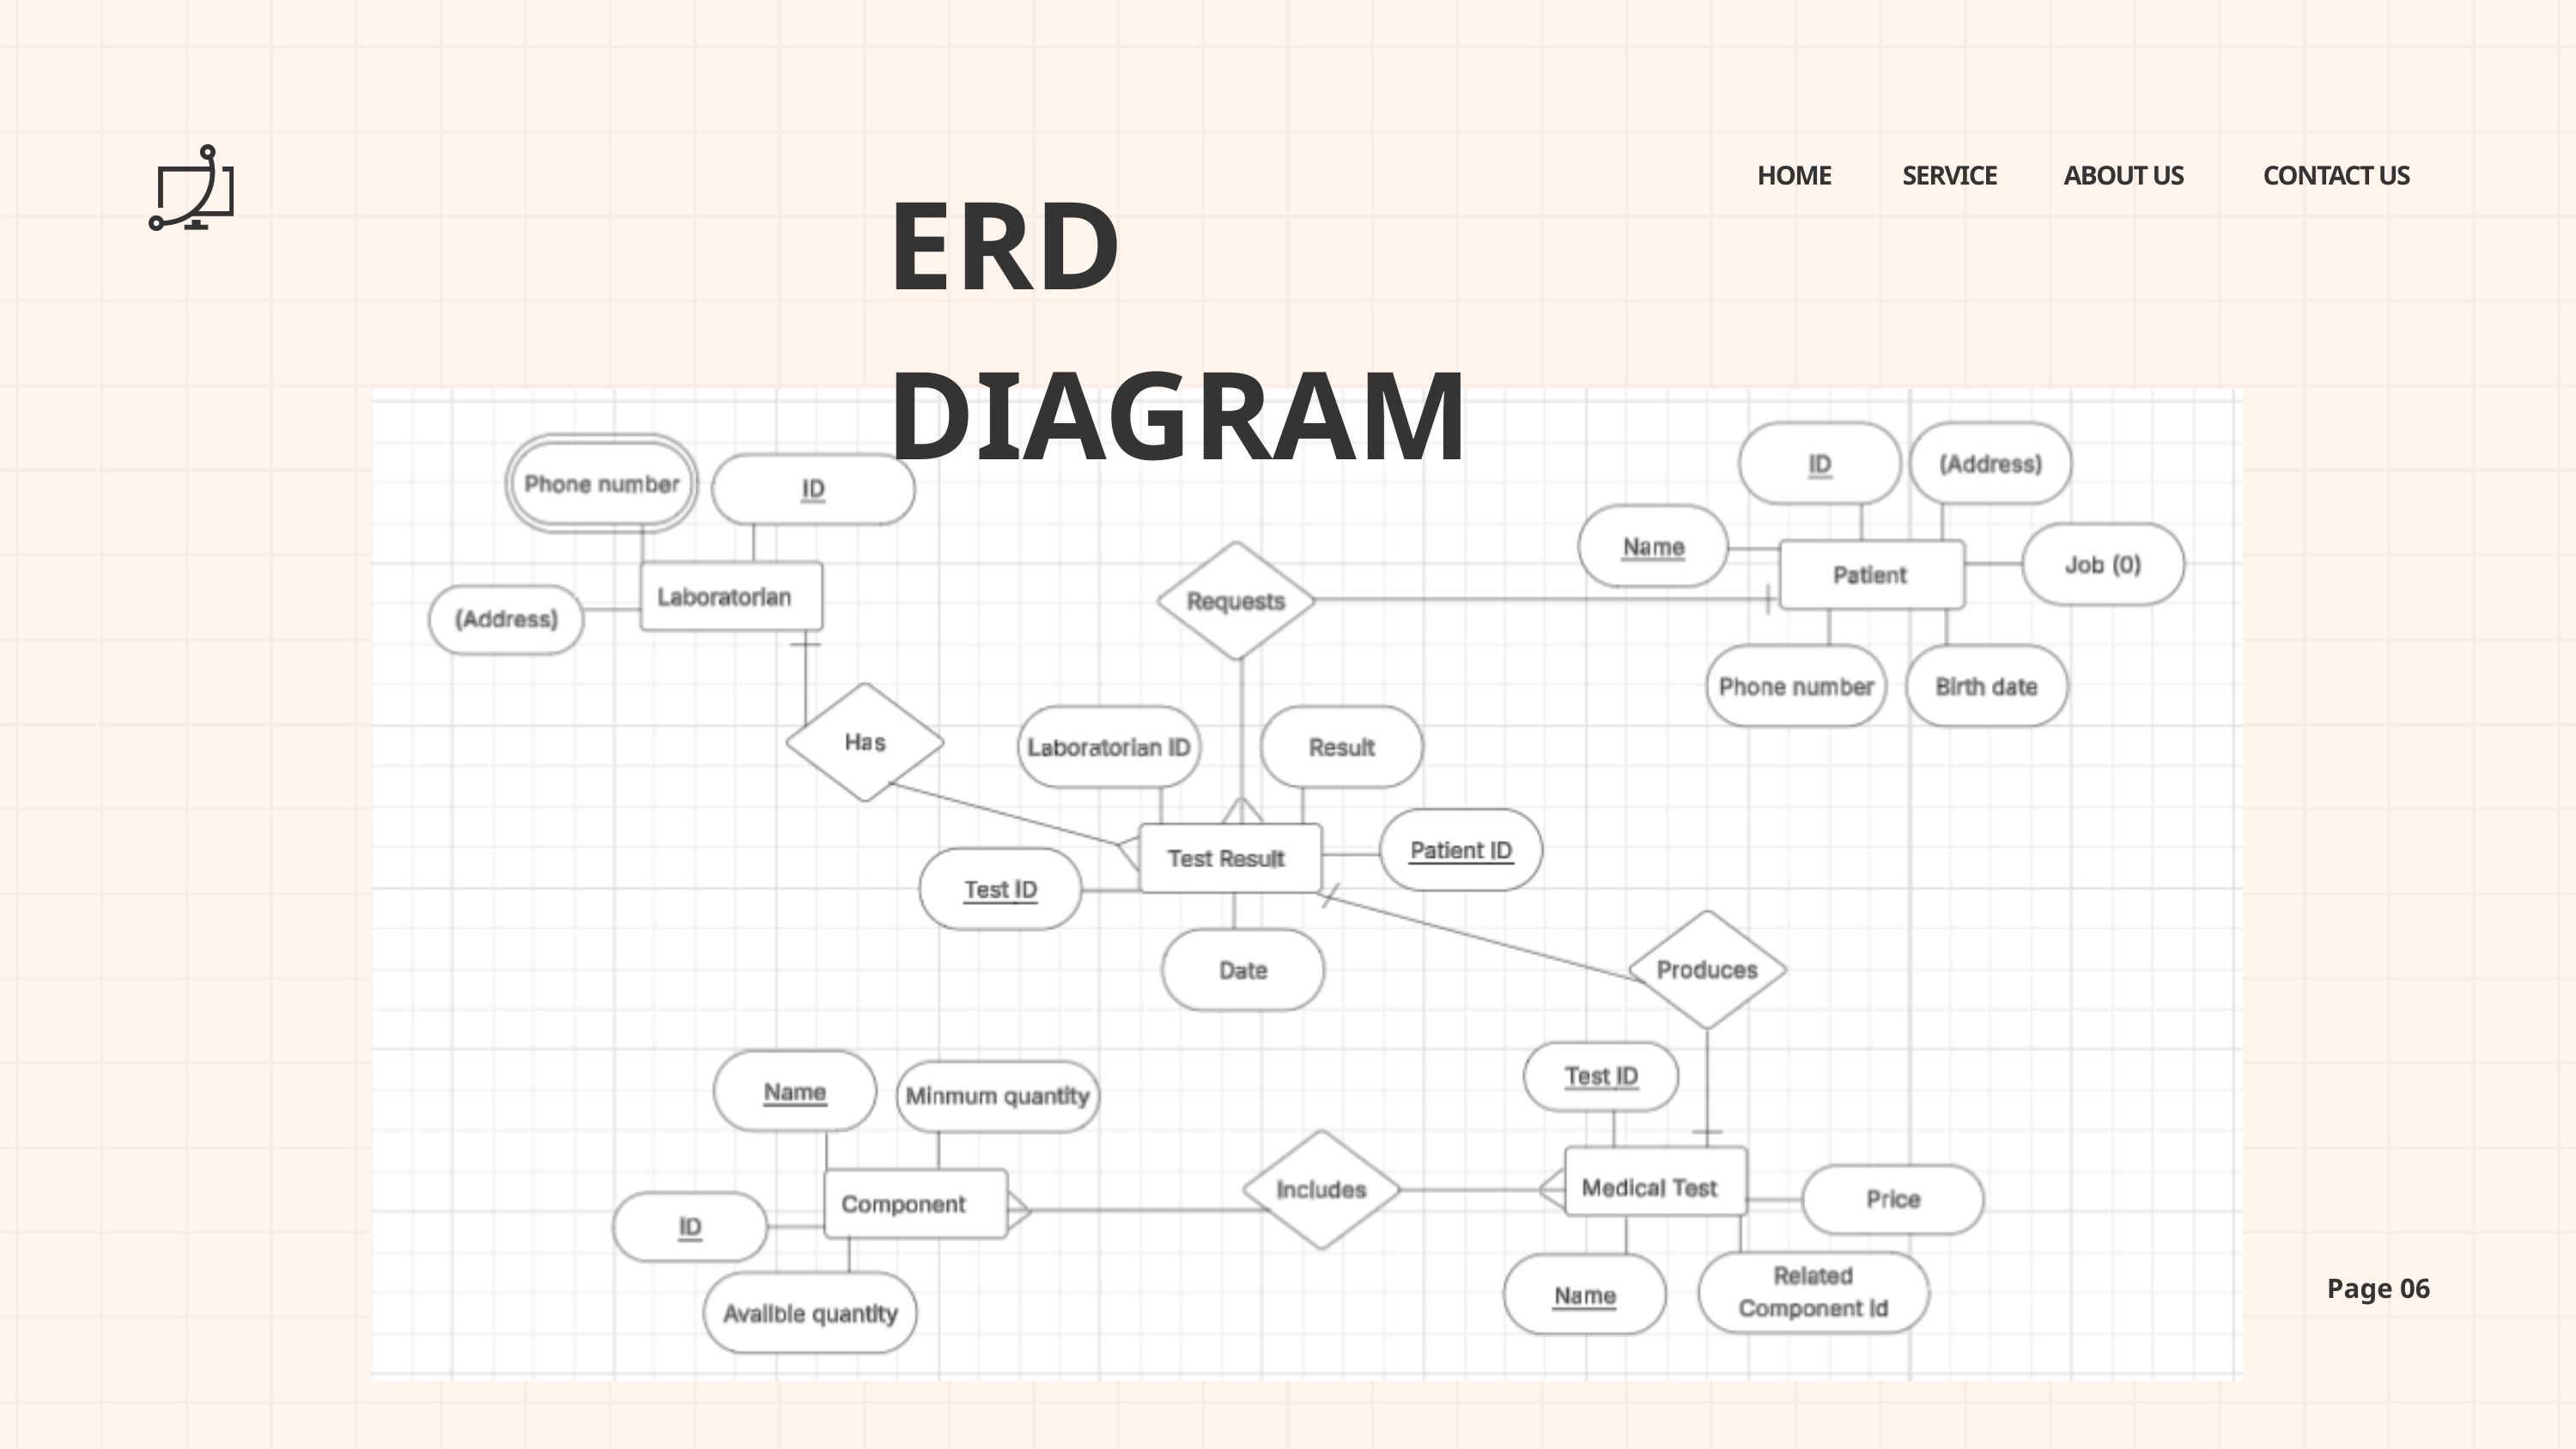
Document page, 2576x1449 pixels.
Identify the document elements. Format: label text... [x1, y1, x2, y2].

text_box CONTACT US [2243, 156, 2432, 191]
text_box Page 06 [2289, 1266, 2432, 1304]
text_box HOME [1735, 156, 1855, 191]
text_box ABOUT US [2046, 156, 2202, 191]
text_box [0, 0, 2576, 1449]
text_box [371, 389, 2244, 1381]
text_box SERVICE [1891, 156, 2011, 191]
text_box [149, 144, 234, 231]
text_box ERD DIAGRAM [885, 143, 1691, 484]
